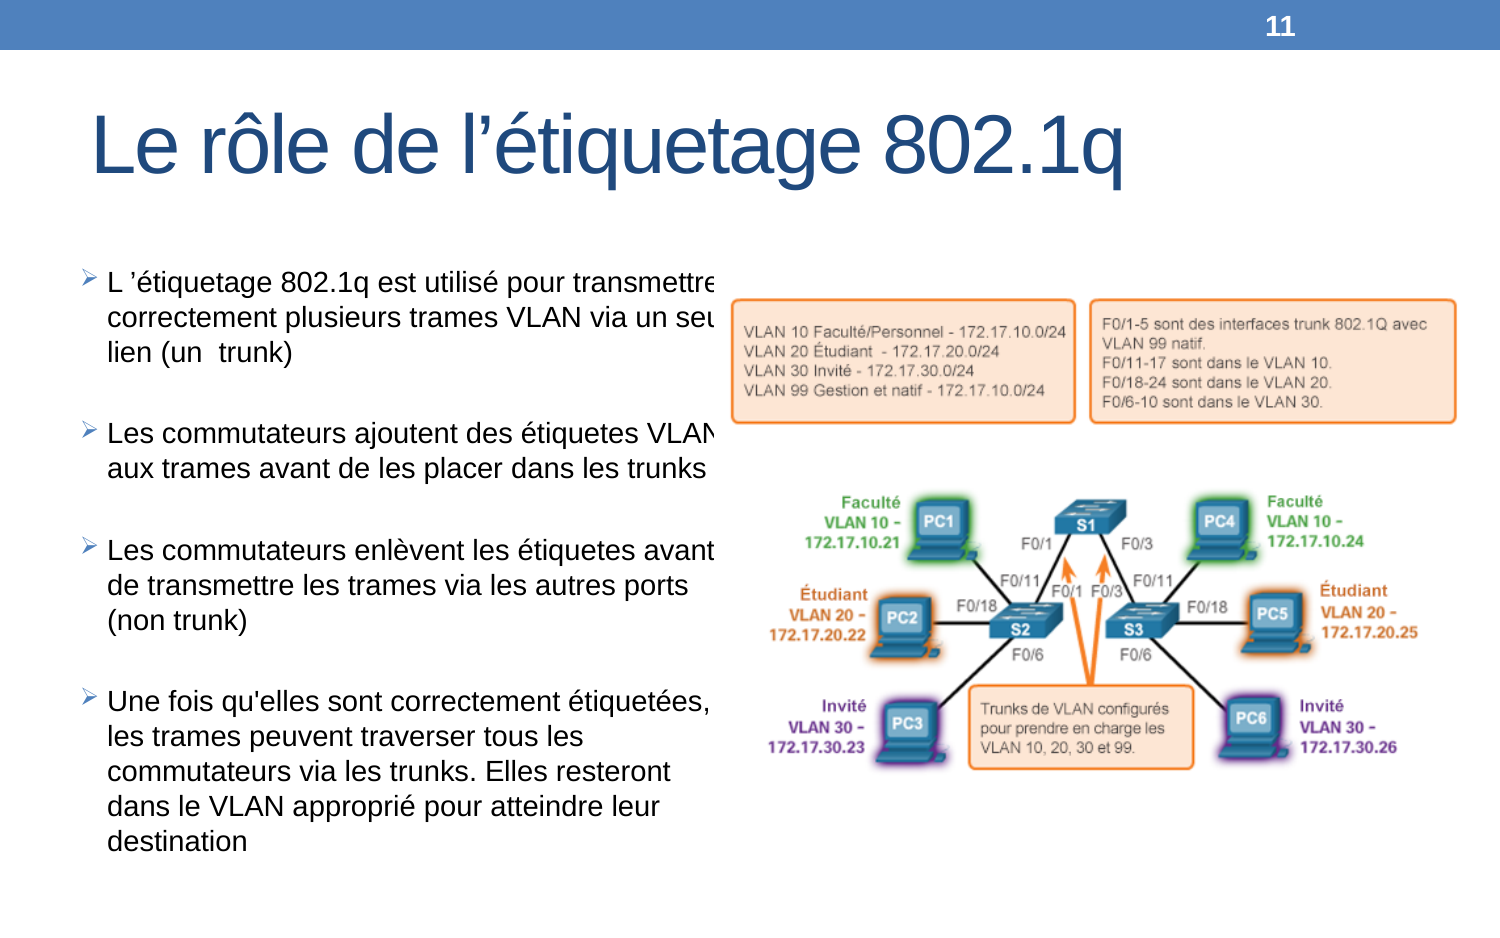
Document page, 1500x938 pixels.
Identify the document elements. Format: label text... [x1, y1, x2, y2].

title Le rôle de l’étiquetage 802.1q [75, 72, 1425, 209]
list L ’étiquetage 802.1q est utilisé pour transmettre correctement plusieurs trames VLAN via un seul lien (un trunk) Les commutateurs ajoutent des étiquetes VLAN aux trames avant de les placer dans les trunks Les commutateurs enlèvent les étiquetes avant de transmettre les trames via les autres ports (non trunk) Une fois qu'elles sont correctement étiquetées, les trames peuvent traverser tous les commutateurs via les trunks. Elles resteront dans le VLAN approprié pour atteindre leur destination [64, 256, 750, 902]
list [714, 267, 1470, 794]
slide_number 11 [1250, 2, 1425, 48]
